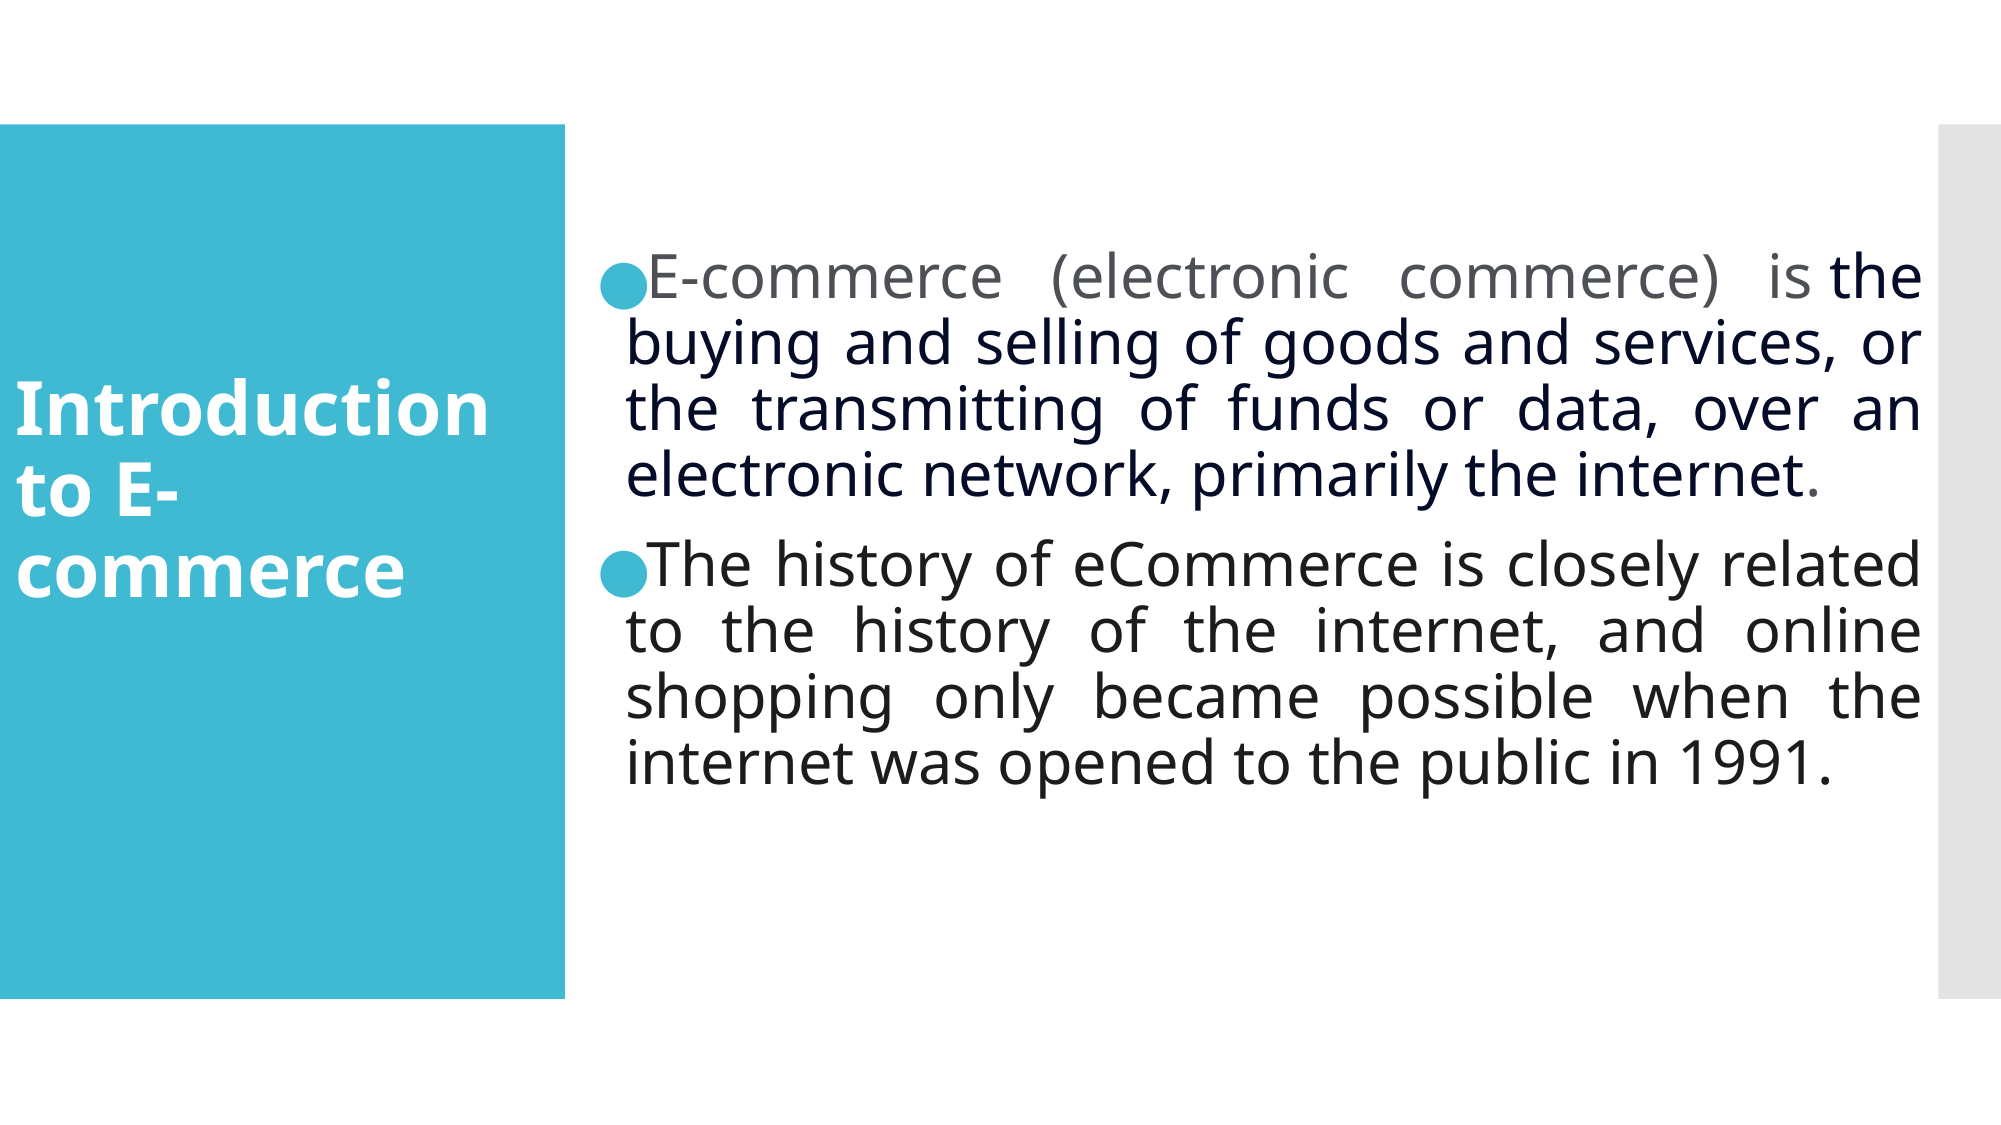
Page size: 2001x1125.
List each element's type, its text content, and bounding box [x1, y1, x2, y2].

list E-commerce (electronic commerce) is the buying and selling of goods and services, or the transmitting of funds or data, over an electronic network, primarily the internet. The history of eCommerce is closely related to the history of the internet, and online shopping only became possible when the internet was opened to the public in 1991. [582, 237, 1939, 888]
title Introduction to E-commerce [0, 287, 509, 698]
